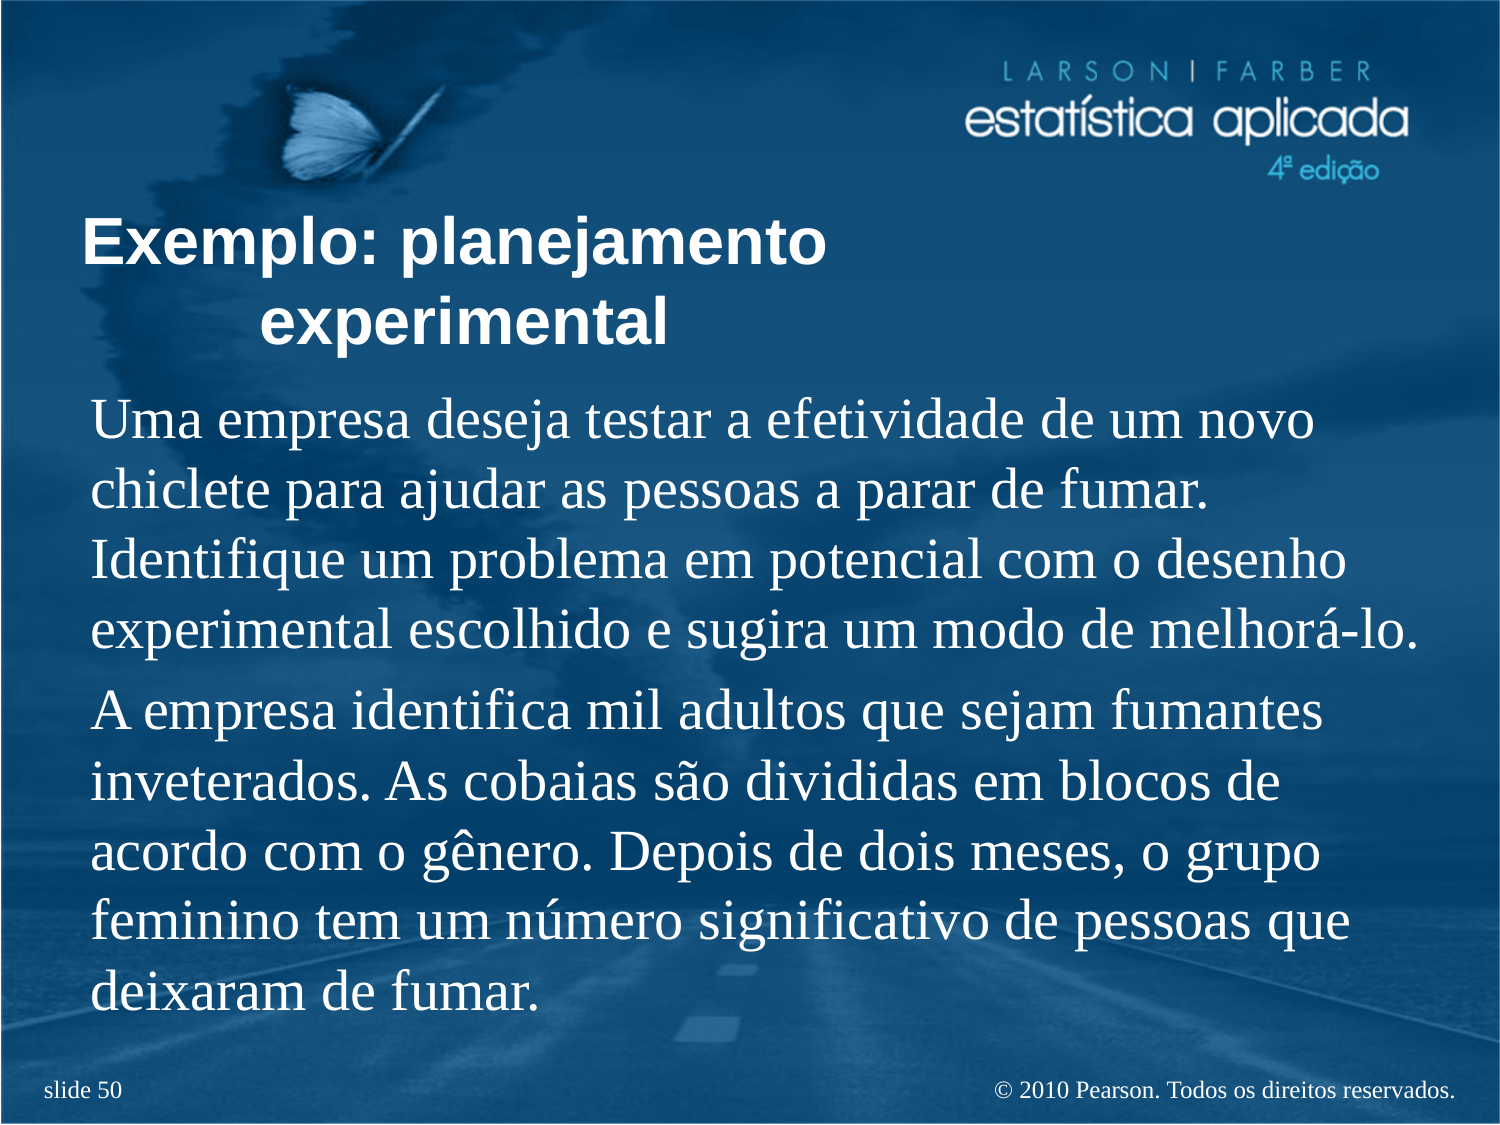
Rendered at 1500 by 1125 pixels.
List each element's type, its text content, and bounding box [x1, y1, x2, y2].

title Exemplo: planejamento experimental [29, 184, 900, 372]
picture [0, 0, 1500, 1125]
list Uma empresa deseja testar a efetividade de um novo chiclete para ajudar as pessoas a parar de fumar. Identifique um problema em potencial com o desenho experimental escolhido e sugira um modo de melhorá-lo. A empresa identifica mil adultos que sejam fumantes inveterados. As cobaias são divididas em blocos de acordo com o gênero. Depois de dois meses, o grupo feminino tem um número significativo de pessoas que deixaram de fumar. [75, 372, 1444, 1044]
